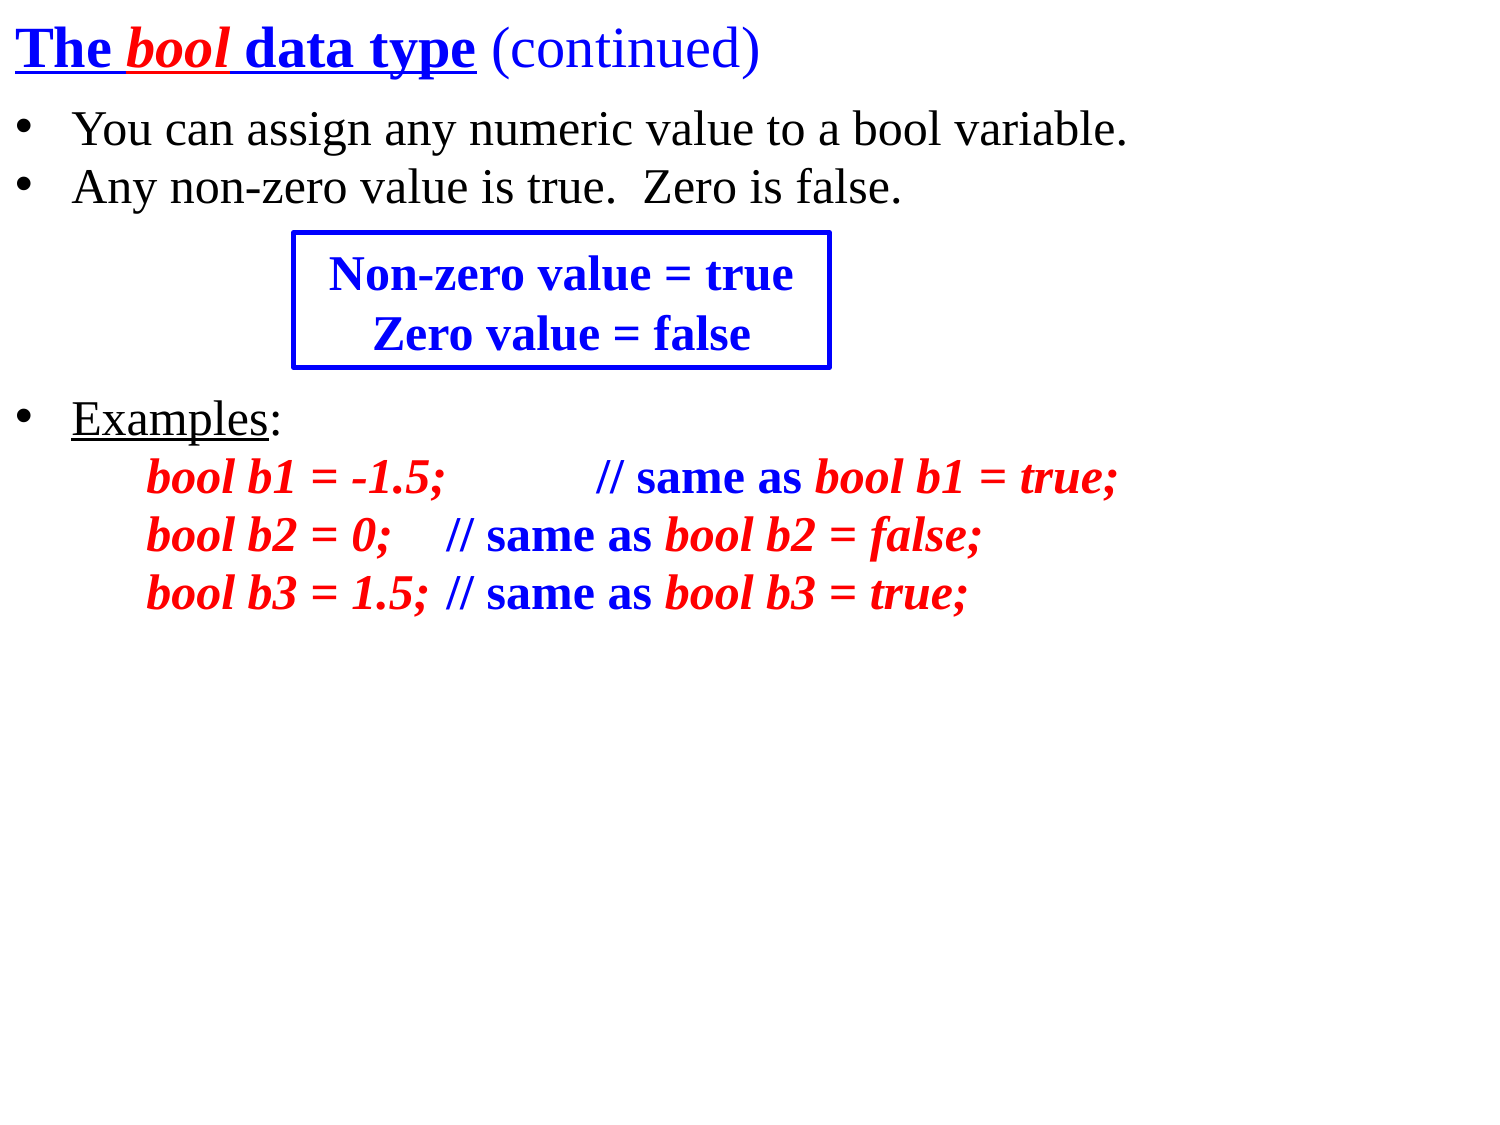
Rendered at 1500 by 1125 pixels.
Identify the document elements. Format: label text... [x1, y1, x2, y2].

list You can assign any numeric value to a bool variable. Any non-zero value is true. Zero is false. Examples: bool b1 = -1.5; // same as bool b1 = true; bool b2 = 0; // same as bool b2 = false; bool b3 = 1.5; // same as bool b3 = true; [0, 99, 1500, 704]
title The bool data type (continued) [0, 0, 1276, 88]
text_box Non-zero value = true Zero value = false [293, 232, 830, 368]
